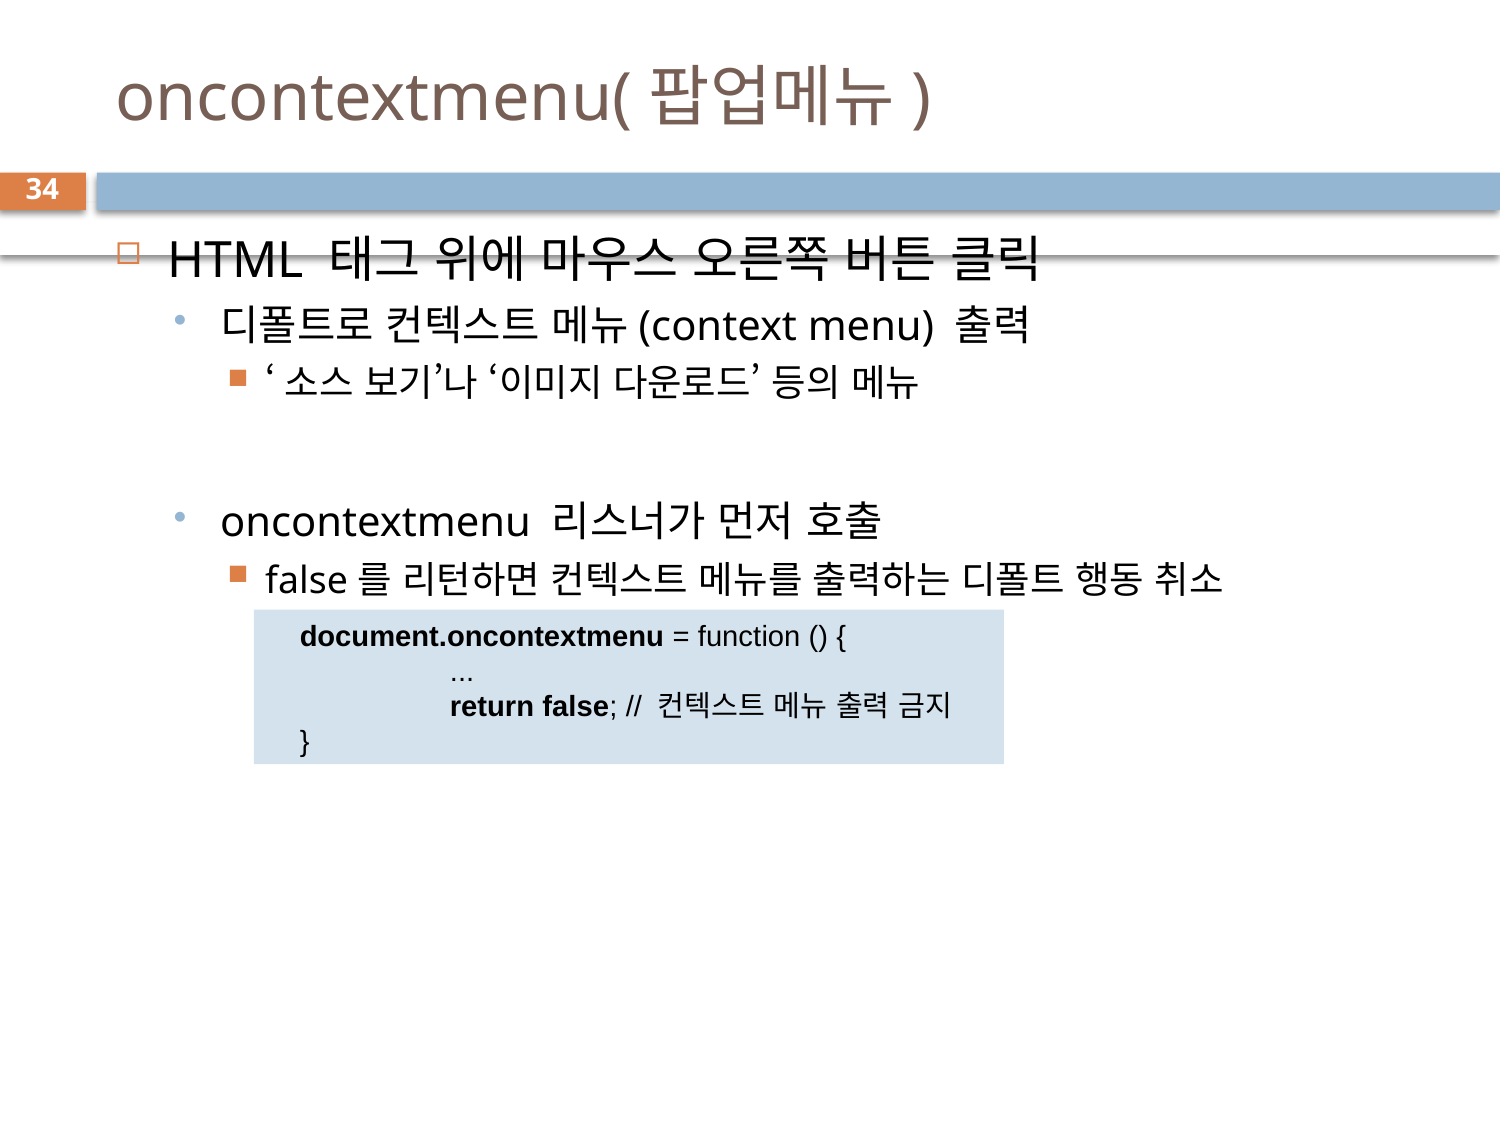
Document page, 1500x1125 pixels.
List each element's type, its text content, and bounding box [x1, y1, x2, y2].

title oncontextmenu(팝업메뉴) [100, 37, 1438, 149]
list HTML 태그 위에 마우스 오른쪽 버튼 클릭 디폴트로 컨텍스트 메뉴(context menu) 출력 ‘소스 보기’나 ‘이미지 다운로드’ 등의 메뉴 oncontextmenu 리스너가 먼저 호출 false를 리턴하면 컨텍스트 메뉴를 출력하는 디폴트 행동 취소 [100, 219, 1438, 1047]
text_box document.oncontextmenu = function () { ... return false; // 컨텍스트 메뉴 출력 금지 } [253, 609, 1004, 765]
slide_number 34 [0, 170, 87, 211]
